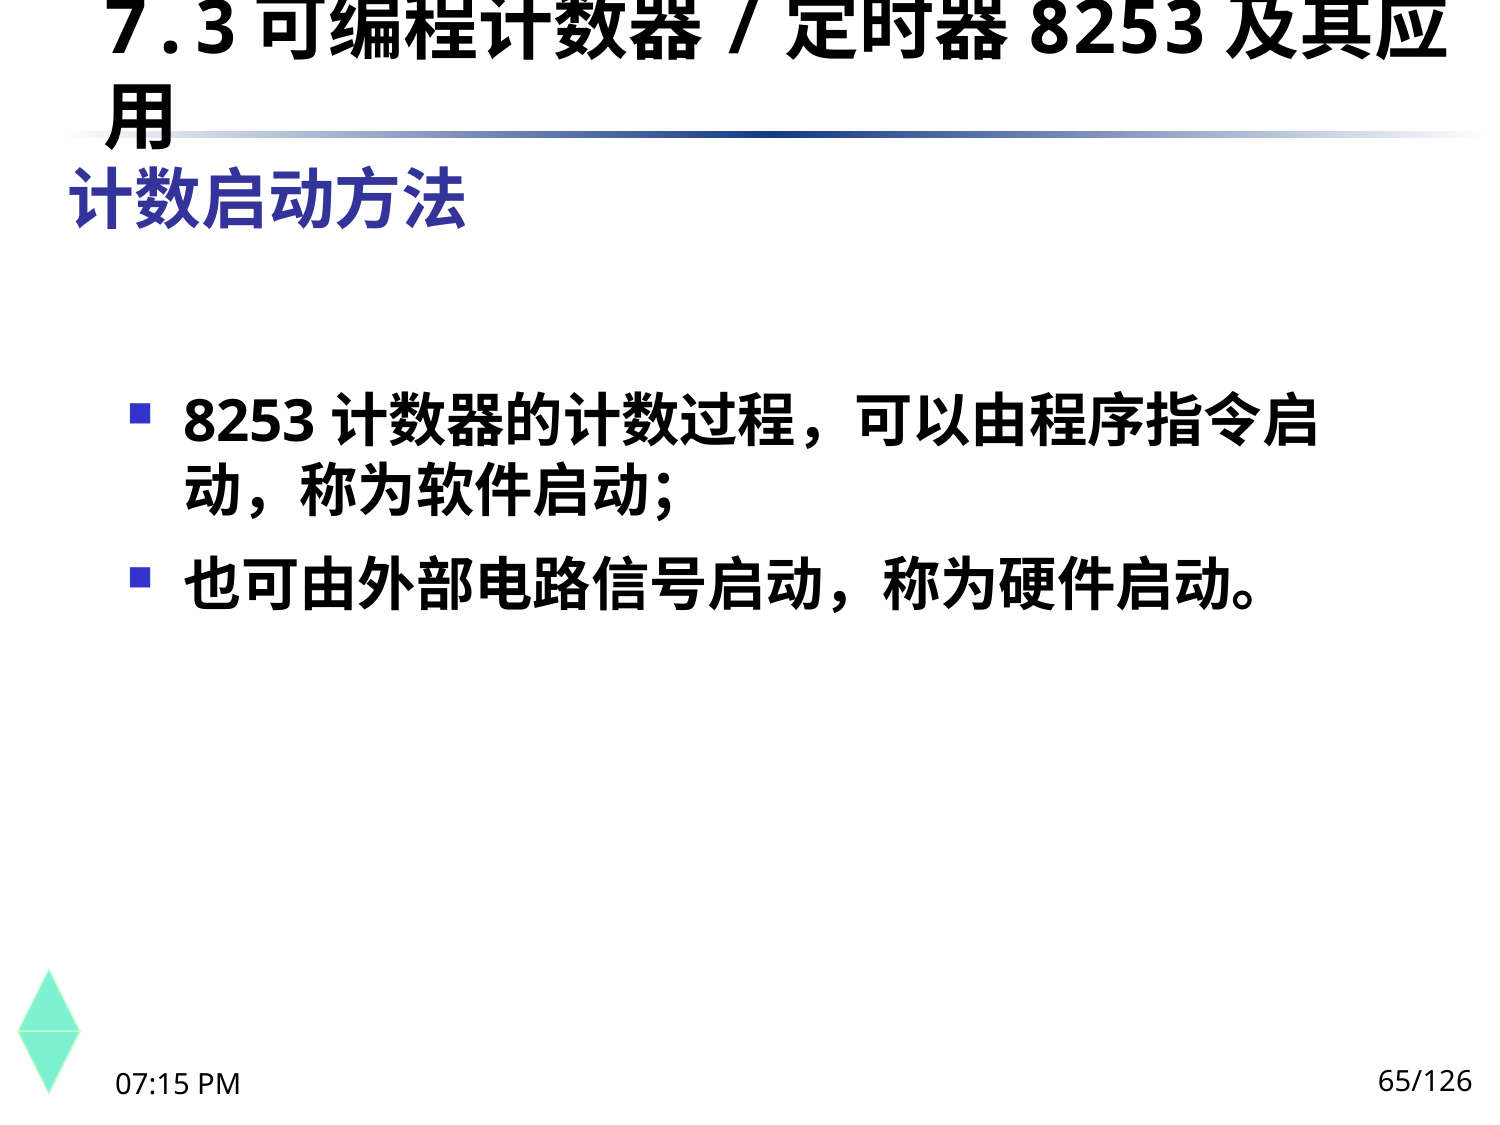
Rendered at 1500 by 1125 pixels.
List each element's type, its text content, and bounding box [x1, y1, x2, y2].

slide_number 下午8时26分 [100, 1037, 414, 1113]
text_box 7.3 可编程计数器/定时器8253及其应用 [88, 0, 1476, 159]
text_box 8253计数器的计数过程，可以由程序指令启动，称为软件启动； 也可由外部电路信号启动，称为硬件启动。 [112, 376, 1424, 625]
text_box 计数启动方法 [53, 149, 574, 244]
slide_number 65/126 [1174, 1034, 1488, 1111]
